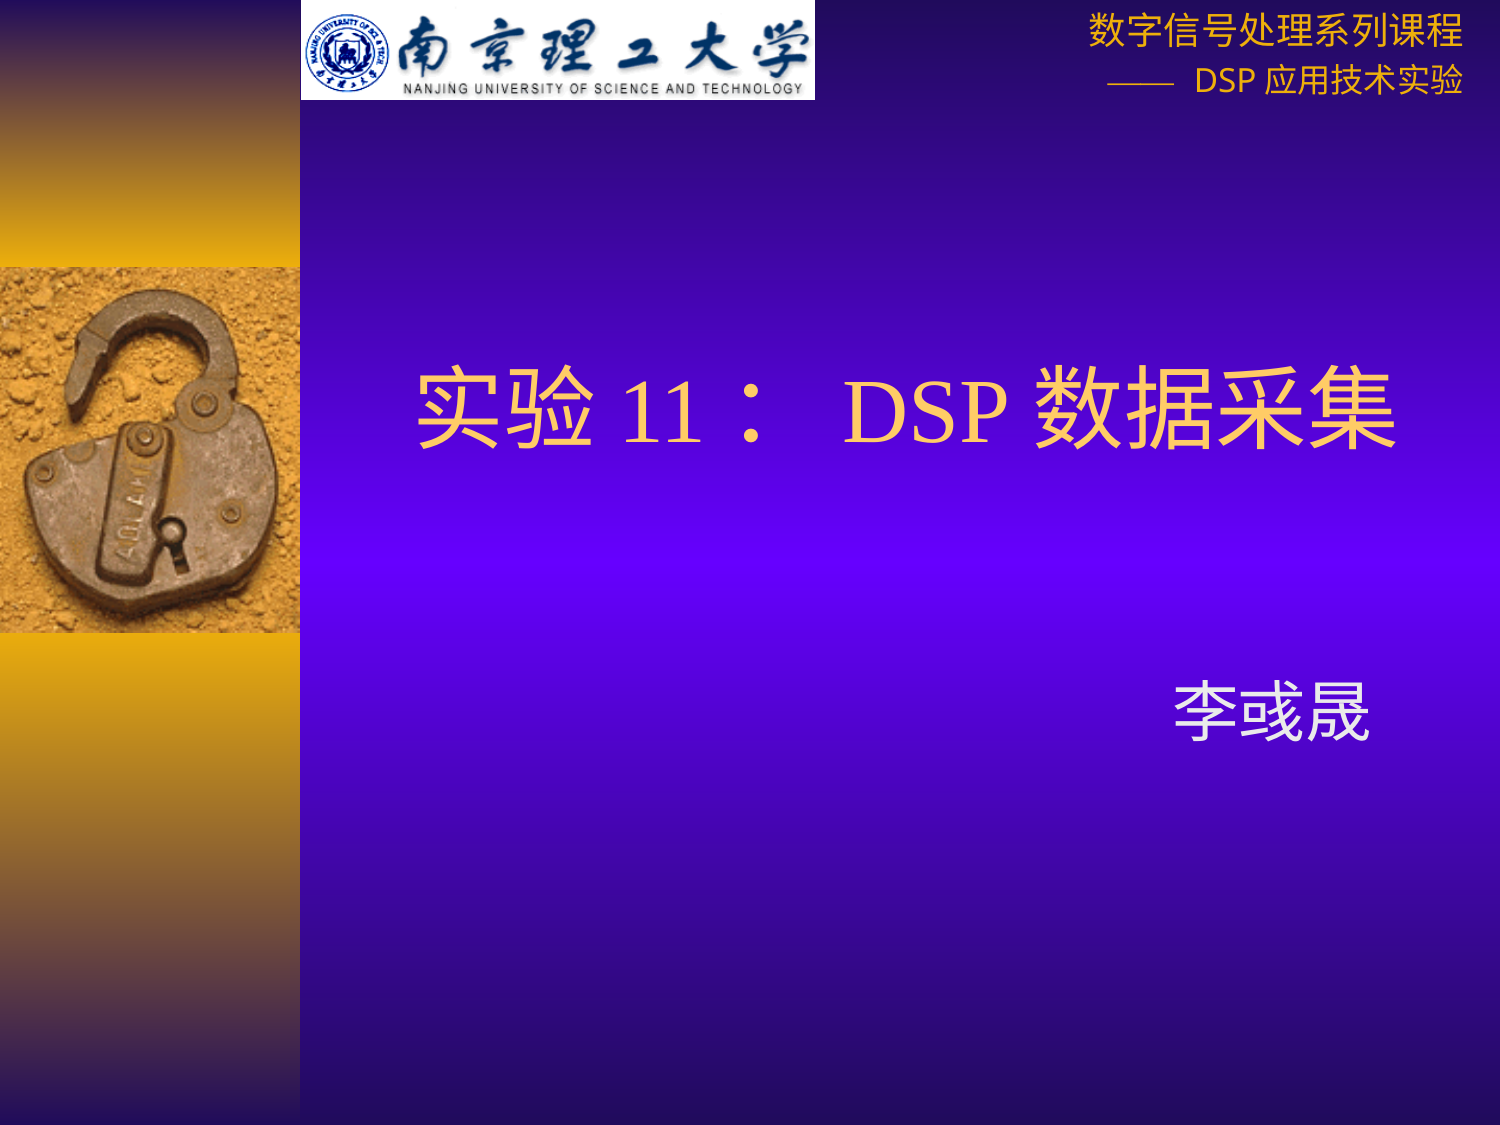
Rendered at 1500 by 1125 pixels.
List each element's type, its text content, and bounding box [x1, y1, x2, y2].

title 实验11：DSP数据采集 [324, 243, 1488, 569]
picture [0, 267, 300, 633]
picture [393, 0, 815, 100]
subtitle 李彧晟 [432, 662, 1388, 950]
